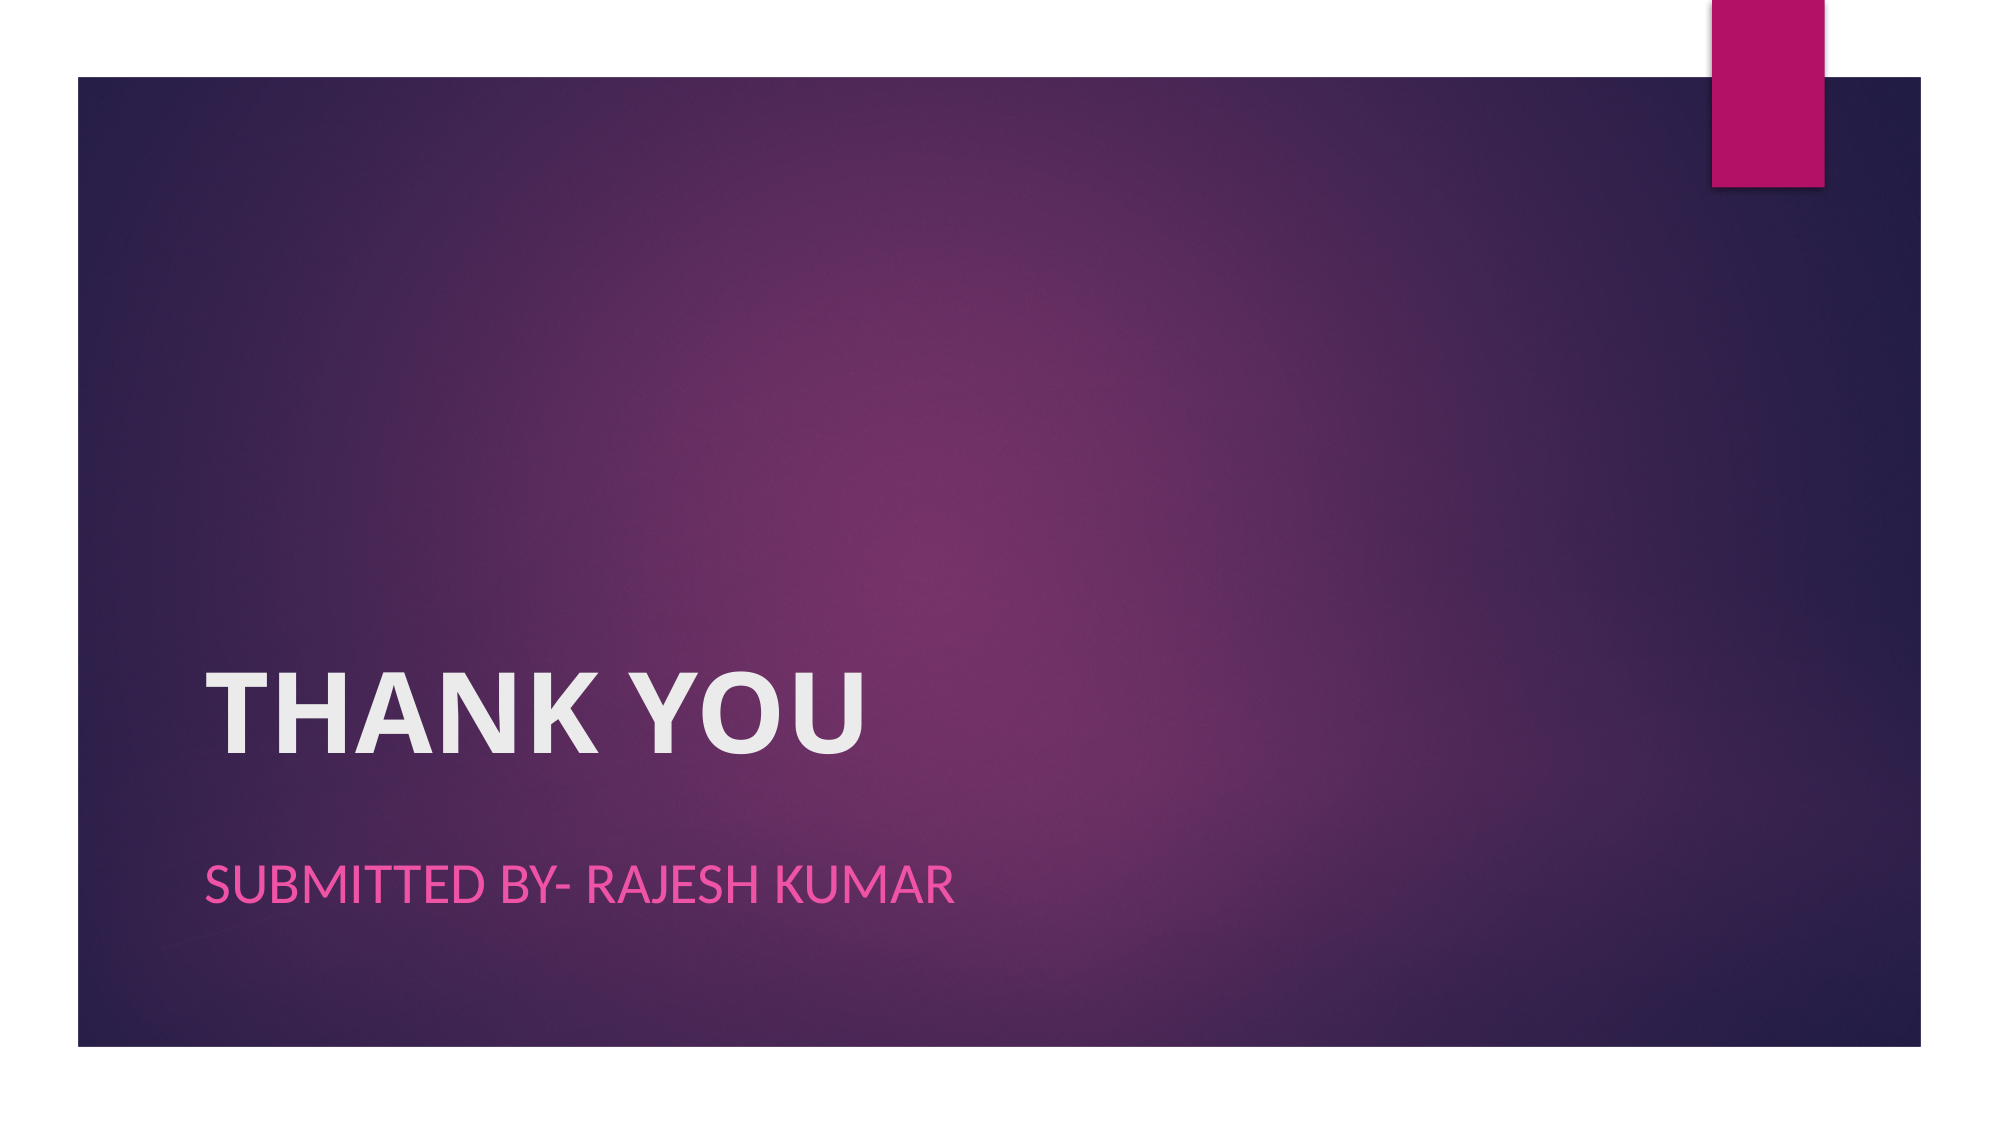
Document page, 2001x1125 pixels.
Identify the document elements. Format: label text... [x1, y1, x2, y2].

title THANK YOU [189, 344, 1638, 655]
subtitle Submitted by- rajesh kumar [189, 655, 1638, 1052]
